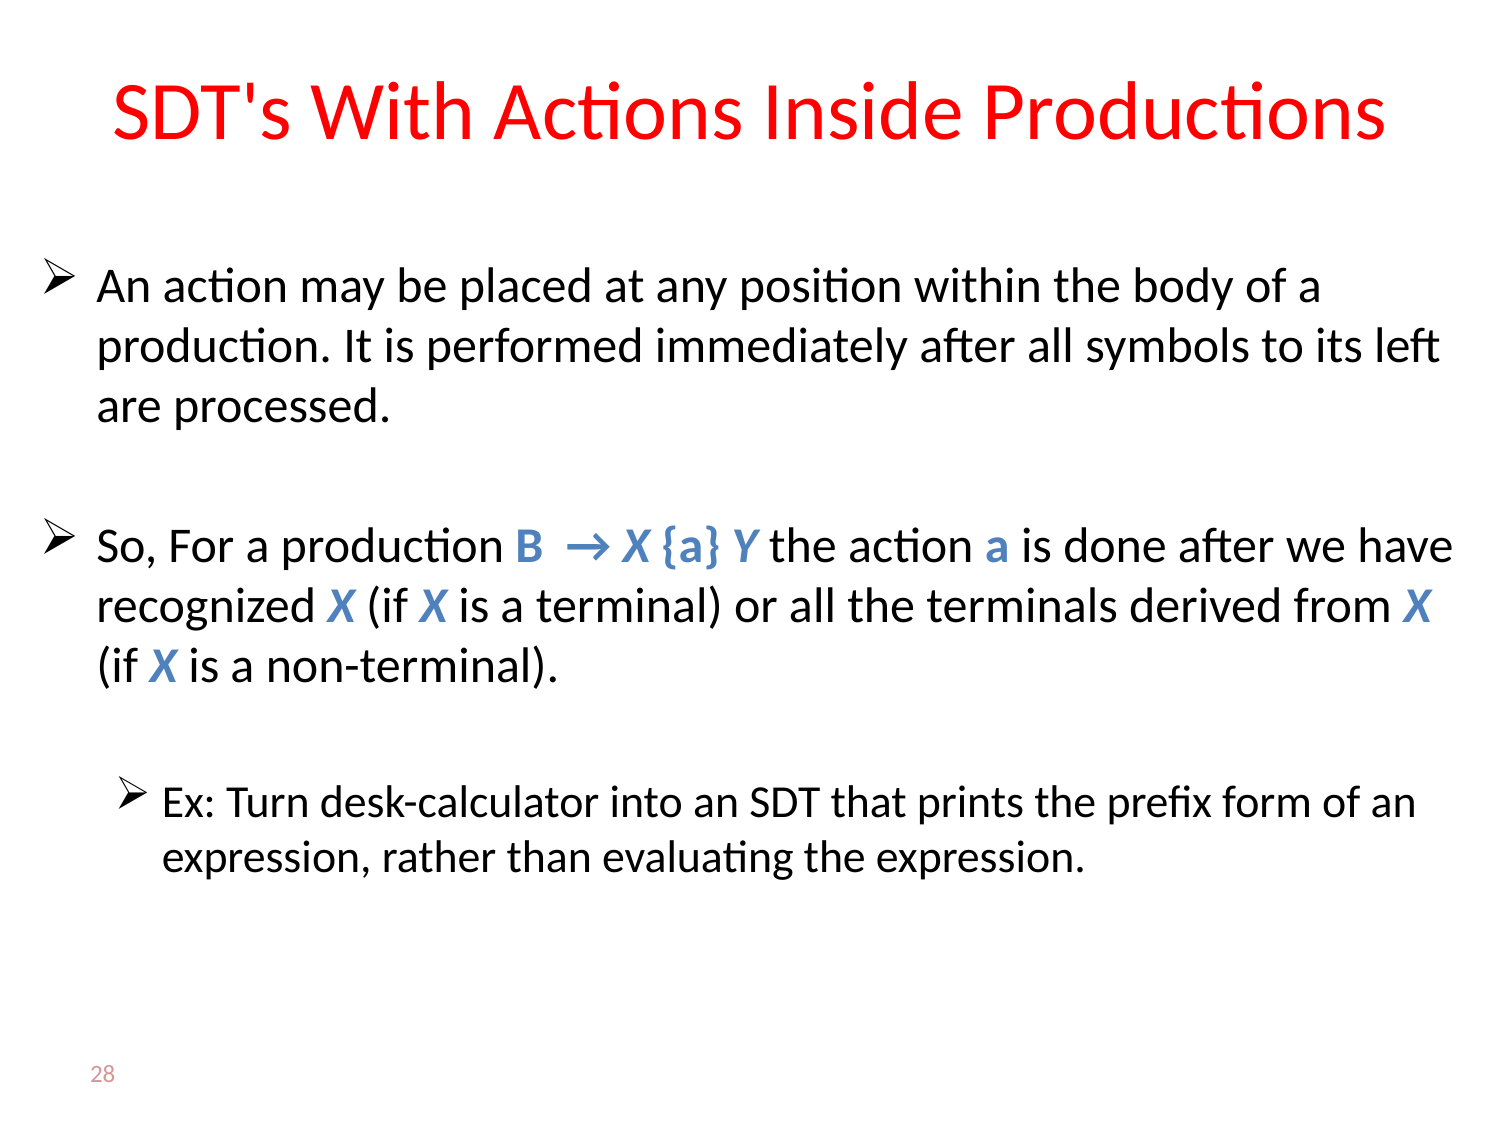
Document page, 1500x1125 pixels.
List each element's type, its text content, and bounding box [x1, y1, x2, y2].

title SDT's With Actions Inside Productions [75, 37, 1425, 174]
list An action may be placed at any position within the body of a production. It is performed immediately after all symbols to its left are processed. So, For a production B → X {a} Y the action a is done after we have recognized X (if X is a terminal) or all the terminals derived from X (if X is a non-terminal). Ex: Turn desk-calculator into an SDT that prints the prefix form of an expression, rather than evaluating the expression. [24, 174, 1475, 1038]
slide_number 28 [75, 1042, 425, 1103]
